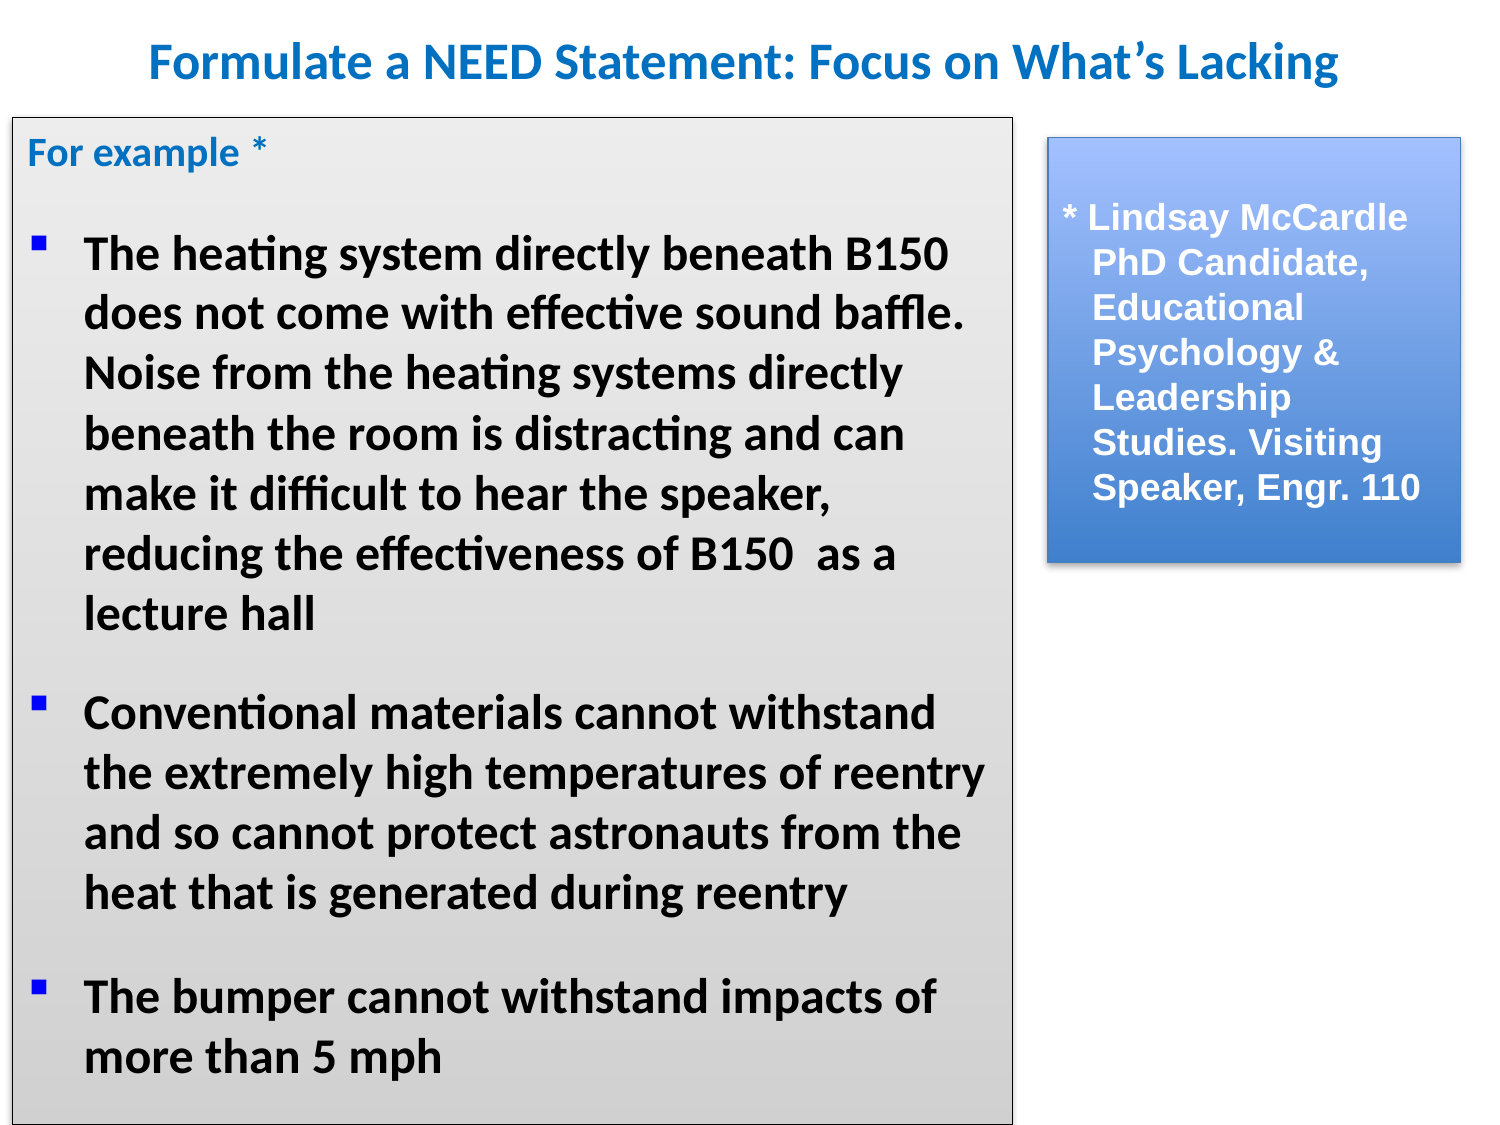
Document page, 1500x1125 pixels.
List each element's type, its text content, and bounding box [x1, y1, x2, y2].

list For example * The heating system directly beneath B150 does not come with effective sound baffle. Noise from the heating systems directly beneath the room is distracting and can make it difficult to hear the speaker, reducing the effectiveness of B150 as a lecture hall Conventional materials cannot withstand the extremely high temperatures of reentry and so cannot protect astronauts from the heat that is generated during reentry The bumper cannot withstand impacts of more than 5 mph [12, 117, 1013, 1125]
text_box * Lindsay McCardle PhD Candidate, Educational Psychology & Leadership Studies. Visiting Speaker, Engr. 110 [1047, 137, 1461, 563]
title Formulate a NEED Statement: Focus on What’s Lacking [0, 0, 1500, 118]
